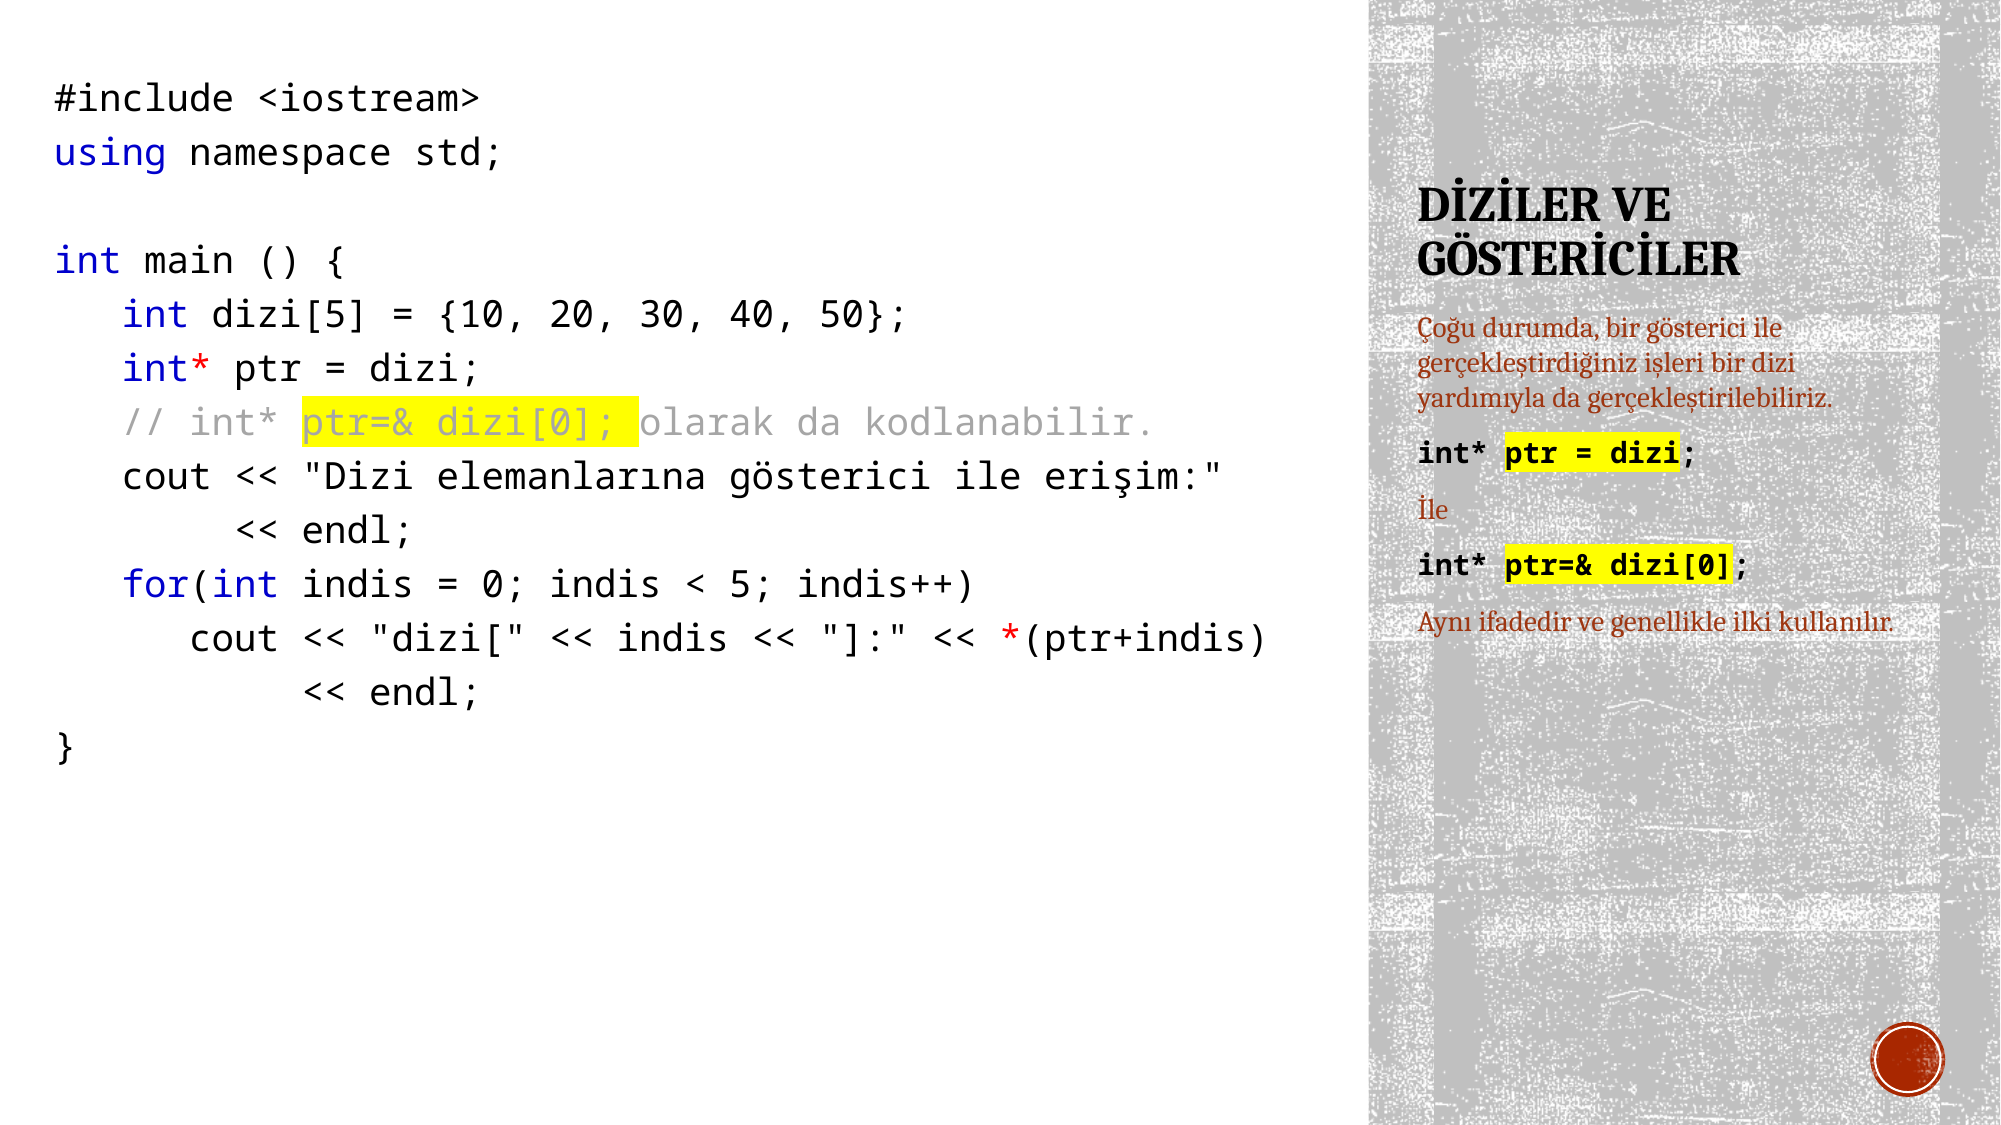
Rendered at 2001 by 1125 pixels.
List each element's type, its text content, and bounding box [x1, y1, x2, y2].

picture [1870, 1021, 1946, 1097]
title DİZİLER VE GÖSTERİCİLER [1402, 57, 1928, 294]
list Çoğu durumda, bir gösterici ile gerçekleştirdiğiniz işleri bir dizi yardımıyla da gerçekleştirilebiliriz. int* ptr = dizi; İle int* ptr=& dizi[0]; Aynı ifadedir ve genellikle ilki kullanılır. [1402, 300, 1928, 1014]
list #include <iostream> using namespace std; int main () { int dizi[5] = {10, 20, 30, 40, 50}; int* ptr = dizi; // int* ptr=& dizi[0]; olarak da kodlanabilir. cout << "Dizi elemanlarına gösterici ile erişim:" << endl; for(int indis = 0; indis < 5; indis++) cout << "dizi[" << indis << "]:" << *(ptr+indis) << endl; } [39, 57, 1324, 1014]
